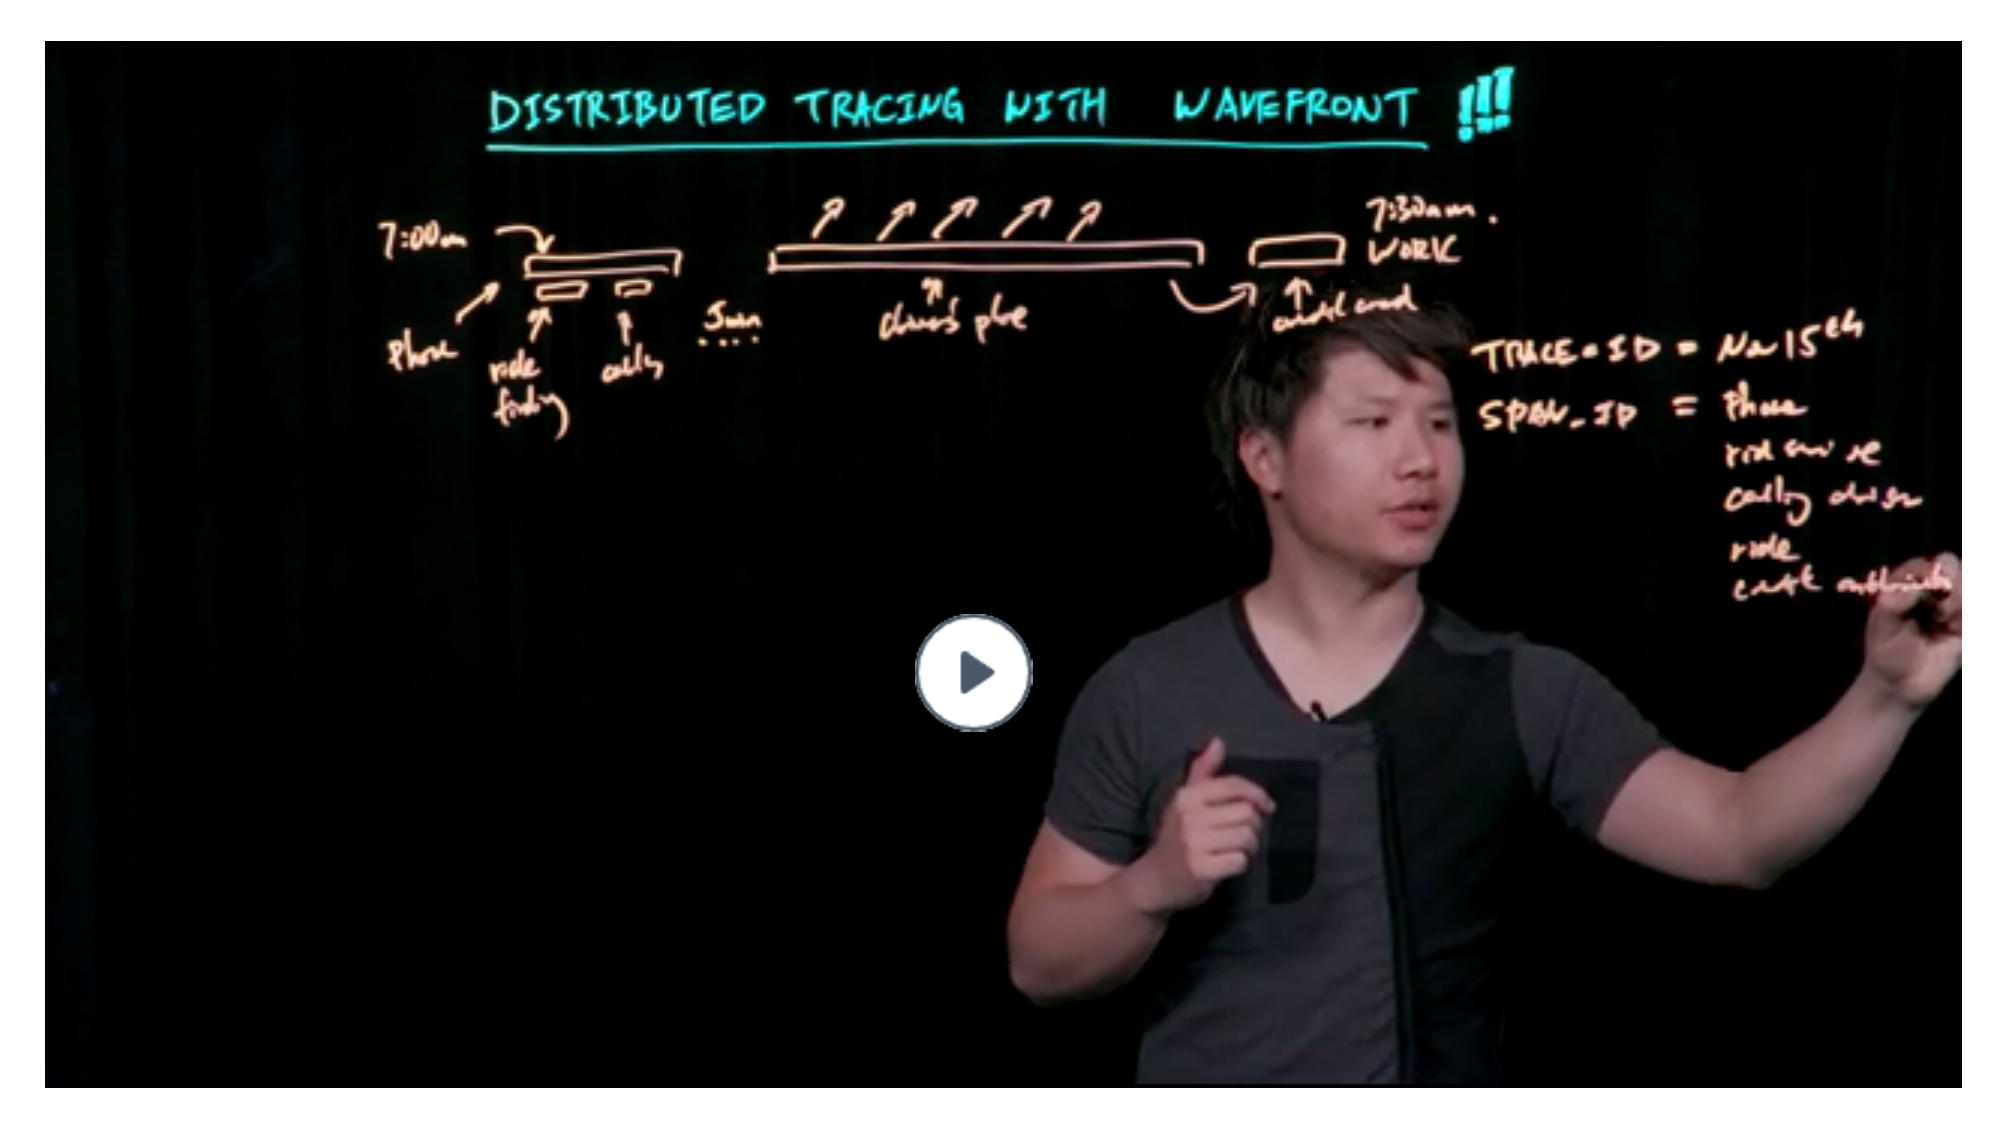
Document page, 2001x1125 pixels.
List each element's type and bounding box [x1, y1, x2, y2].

picture [45, 41, 1962, 1088]
